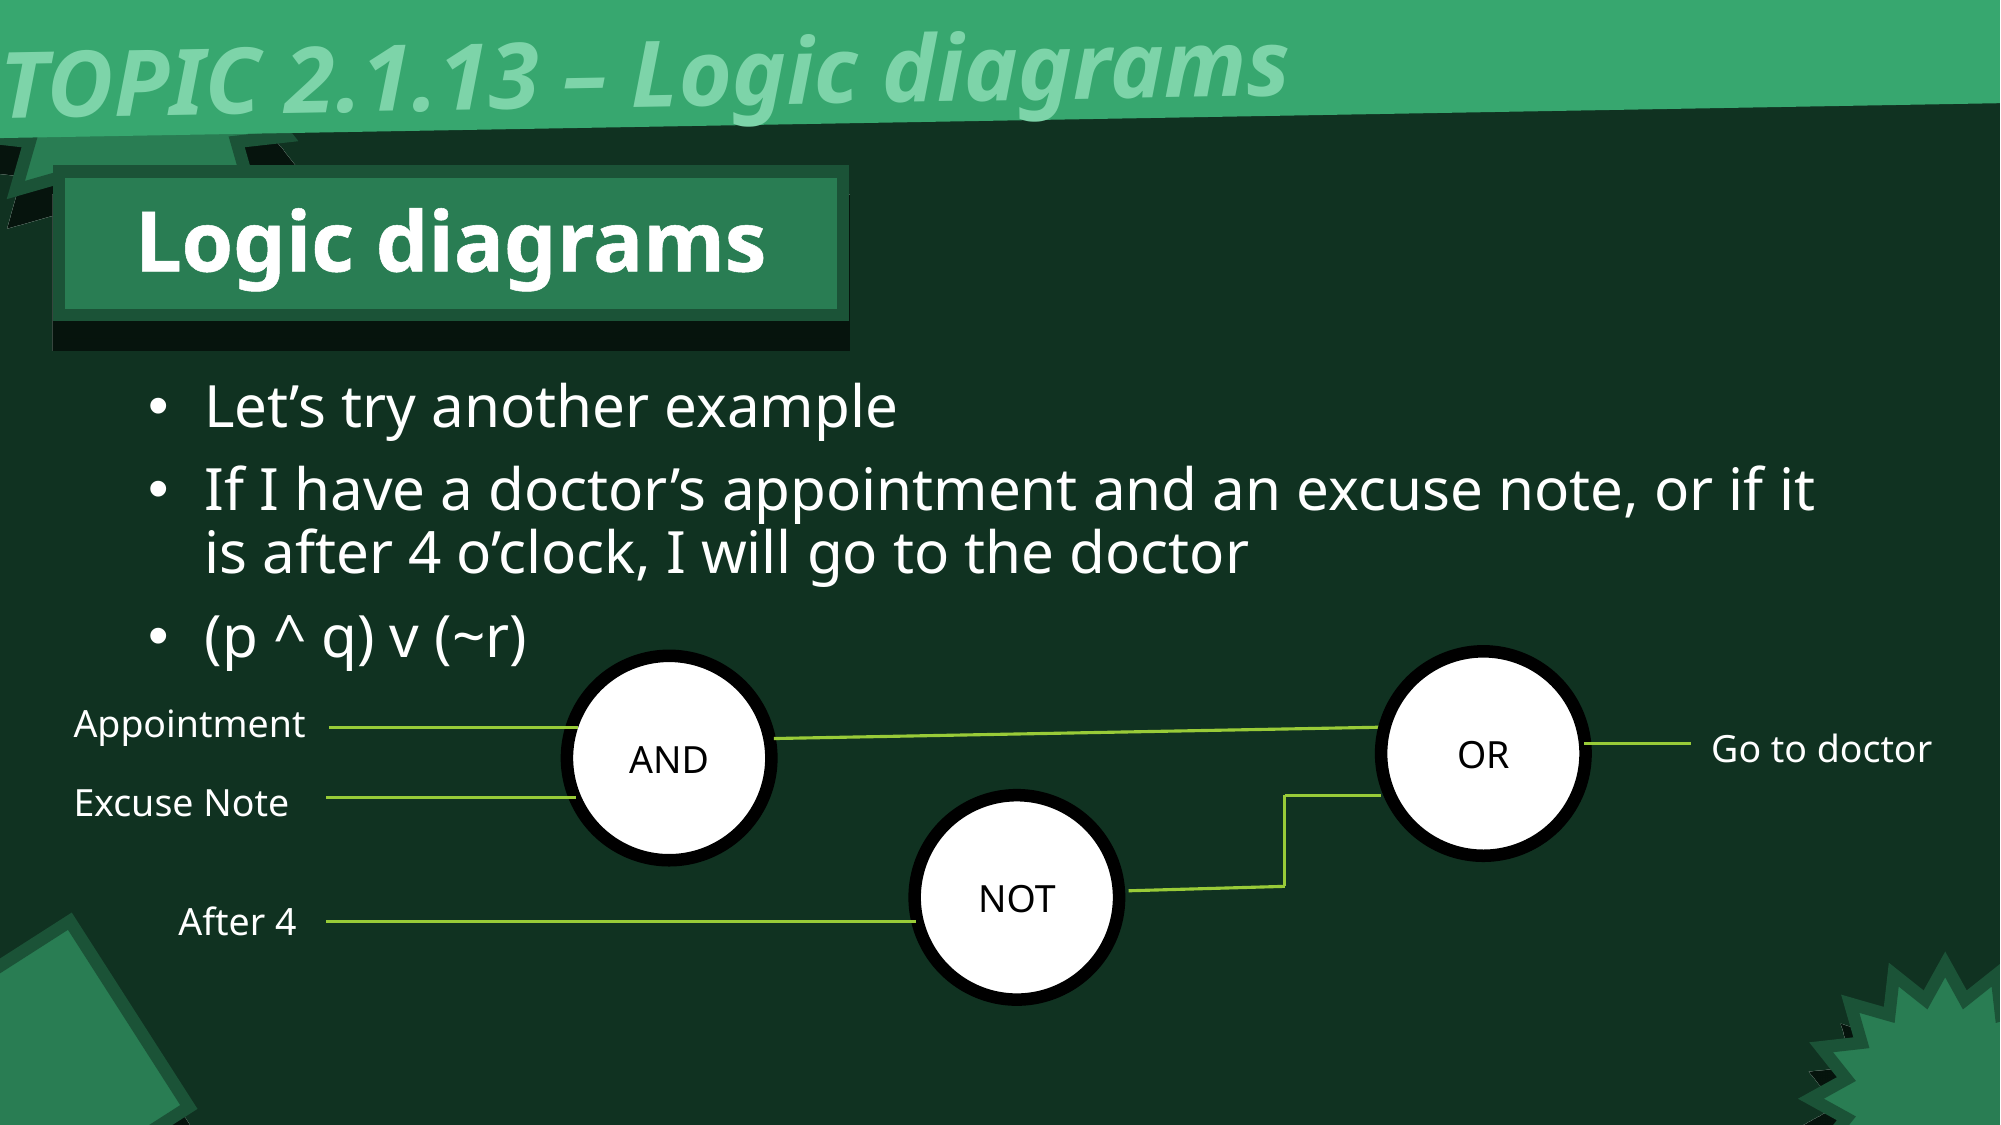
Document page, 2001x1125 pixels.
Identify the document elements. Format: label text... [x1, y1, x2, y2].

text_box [0, 0, 2000, 126]
text_box [1807, 961, 2000, 1125]
text_box OR [1379, 649, 1588, 858]
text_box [773, 726, 1382, 739]
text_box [58, 170, 844, 399]
subtitle Let’s try another example If I have a doctor’s appointment and an excuse note, or if it is after 4 o’clock, I will go to the doctor (p ^ q) v (~r) [133, 369, 1857, 1078]
text_box Excuse Note [58, 771, 341, 831]
text_box After 4 [163, 890, 446, 951]
text_box AND [565, 654, 773, 862]
text_box Go to doctor [1696, 717, 1979, 777]
text_box NOT [913, 793, 1121, 1002]
text_box [0, 919, 192, 1125]
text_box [1127, 885, 1286, 892]
text_box [0, 134, 290, 193]
text_box Appointment [58, 692, 341, 753]
